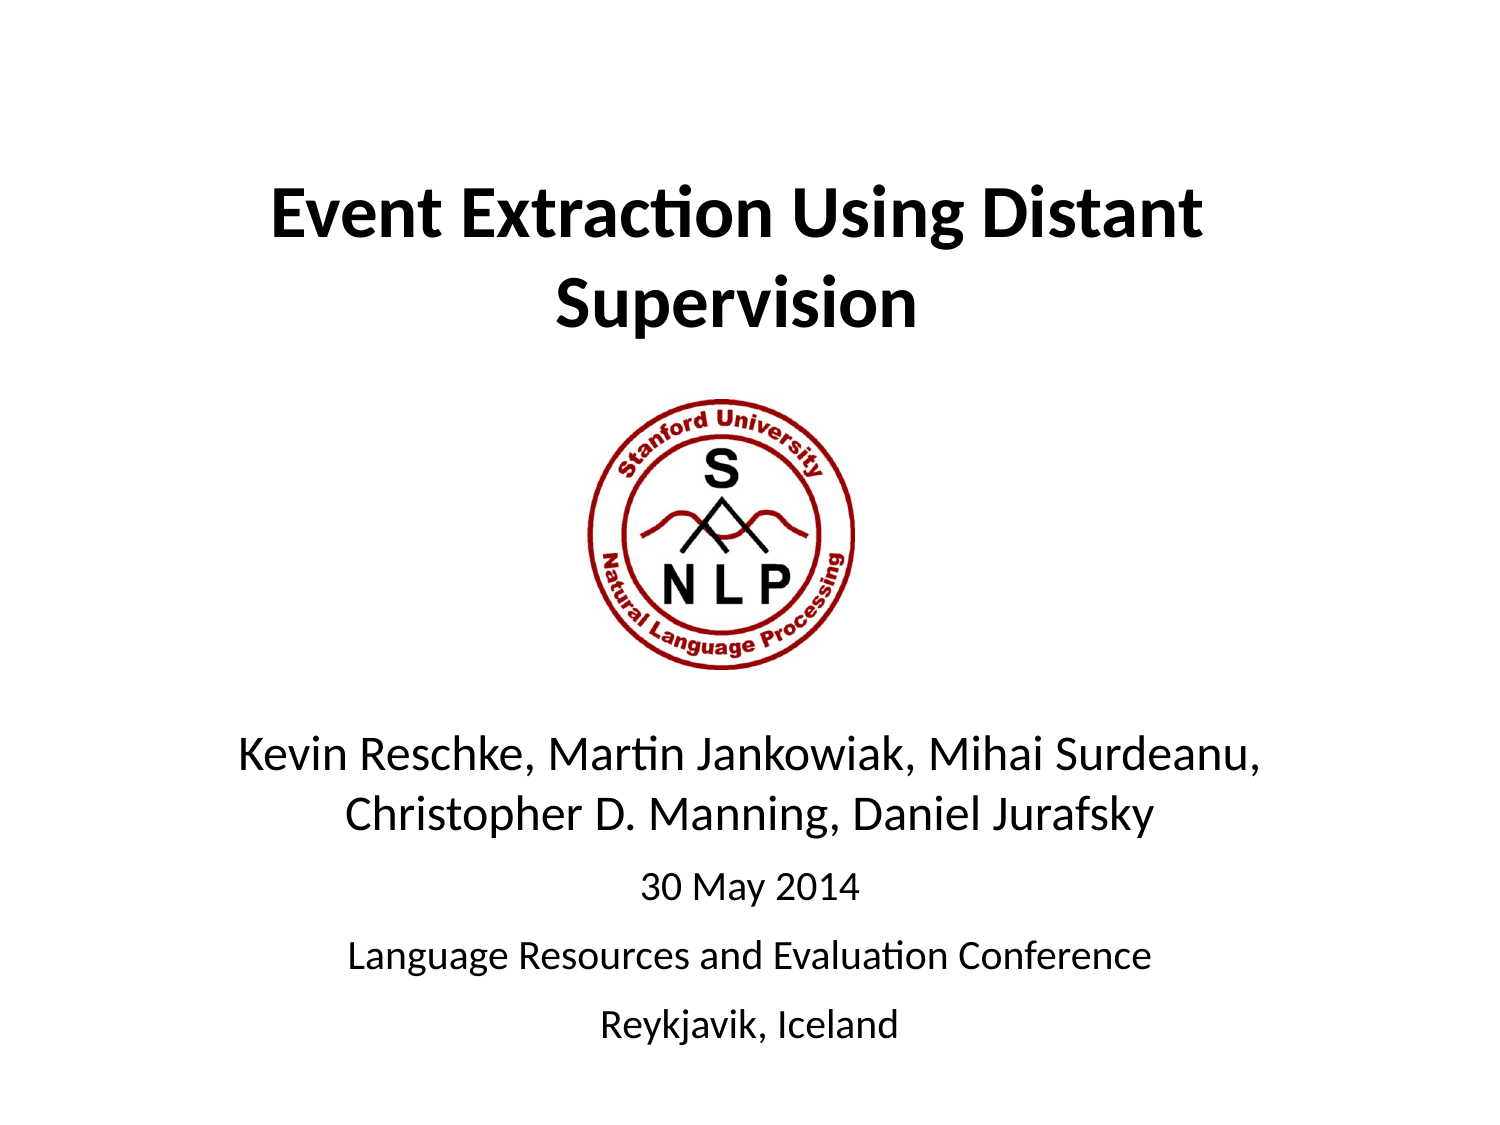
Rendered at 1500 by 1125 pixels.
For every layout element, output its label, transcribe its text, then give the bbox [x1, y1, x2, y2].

title Event Extraction Using Distant Supervision [87, 111, 1389, 350]
picture [587, 399, 855, 670]
subtitle Kevin Reschke, Martin Jankowiak, Mihai Surdeanu, Christopher D. Manning, Daniel Jurafsky 30 May 2014 Language Resources and Evaluation Conference Reykjavik, Iceland [200, 712, 1300, 996]
